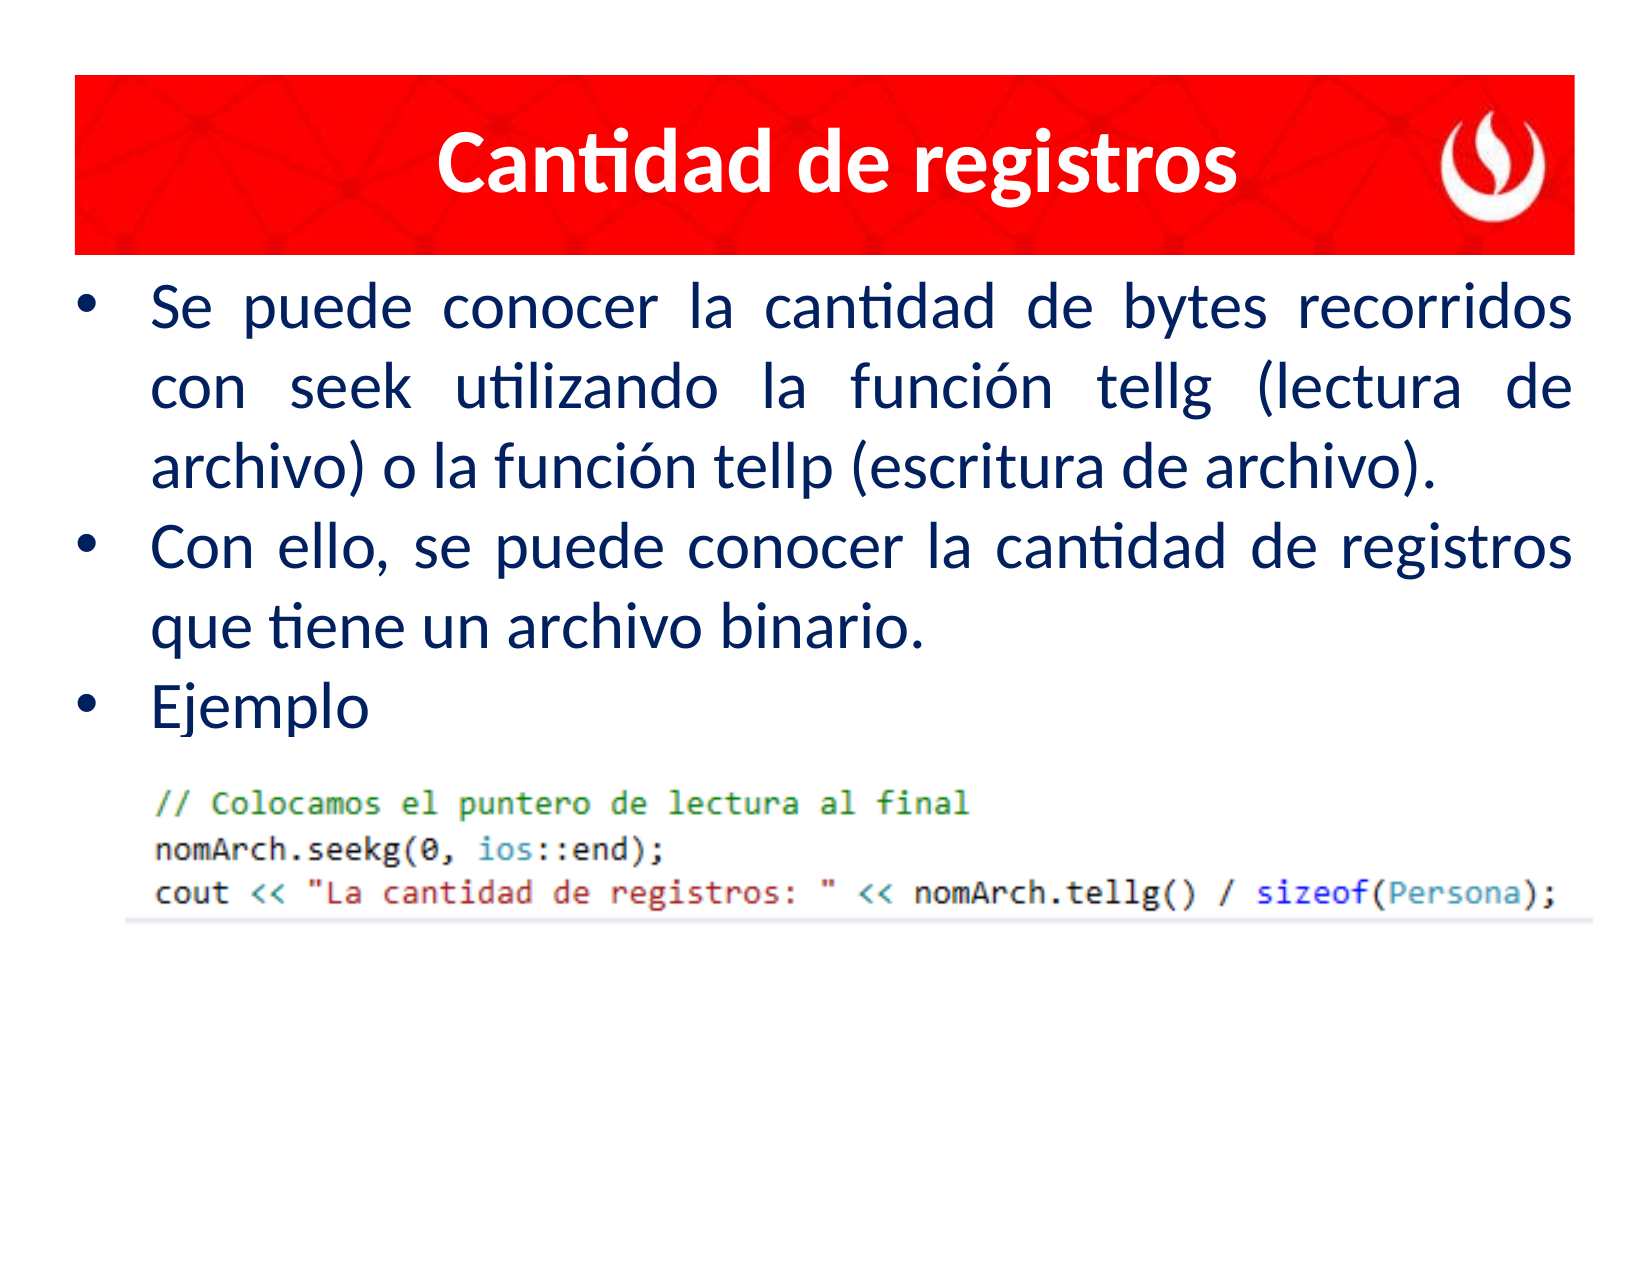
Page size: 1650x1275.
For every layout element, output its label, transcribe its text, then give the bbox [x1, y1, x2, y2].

title Cantidad de registros [99, 98, 1575, 262]
text_box Se puede conocer la cantidad de bytes recorridos con seek utilizando la función tellg (lectura de archivo) o la función tellp (escritura de archivo). Con ello, se puede conocer la cantidad de registros que tiene un archivo binario. Ejemplo [74, 262, 1575, 982]
picture [124, 737, 1594, 951]
picture [74, 75, 1575, 255]
